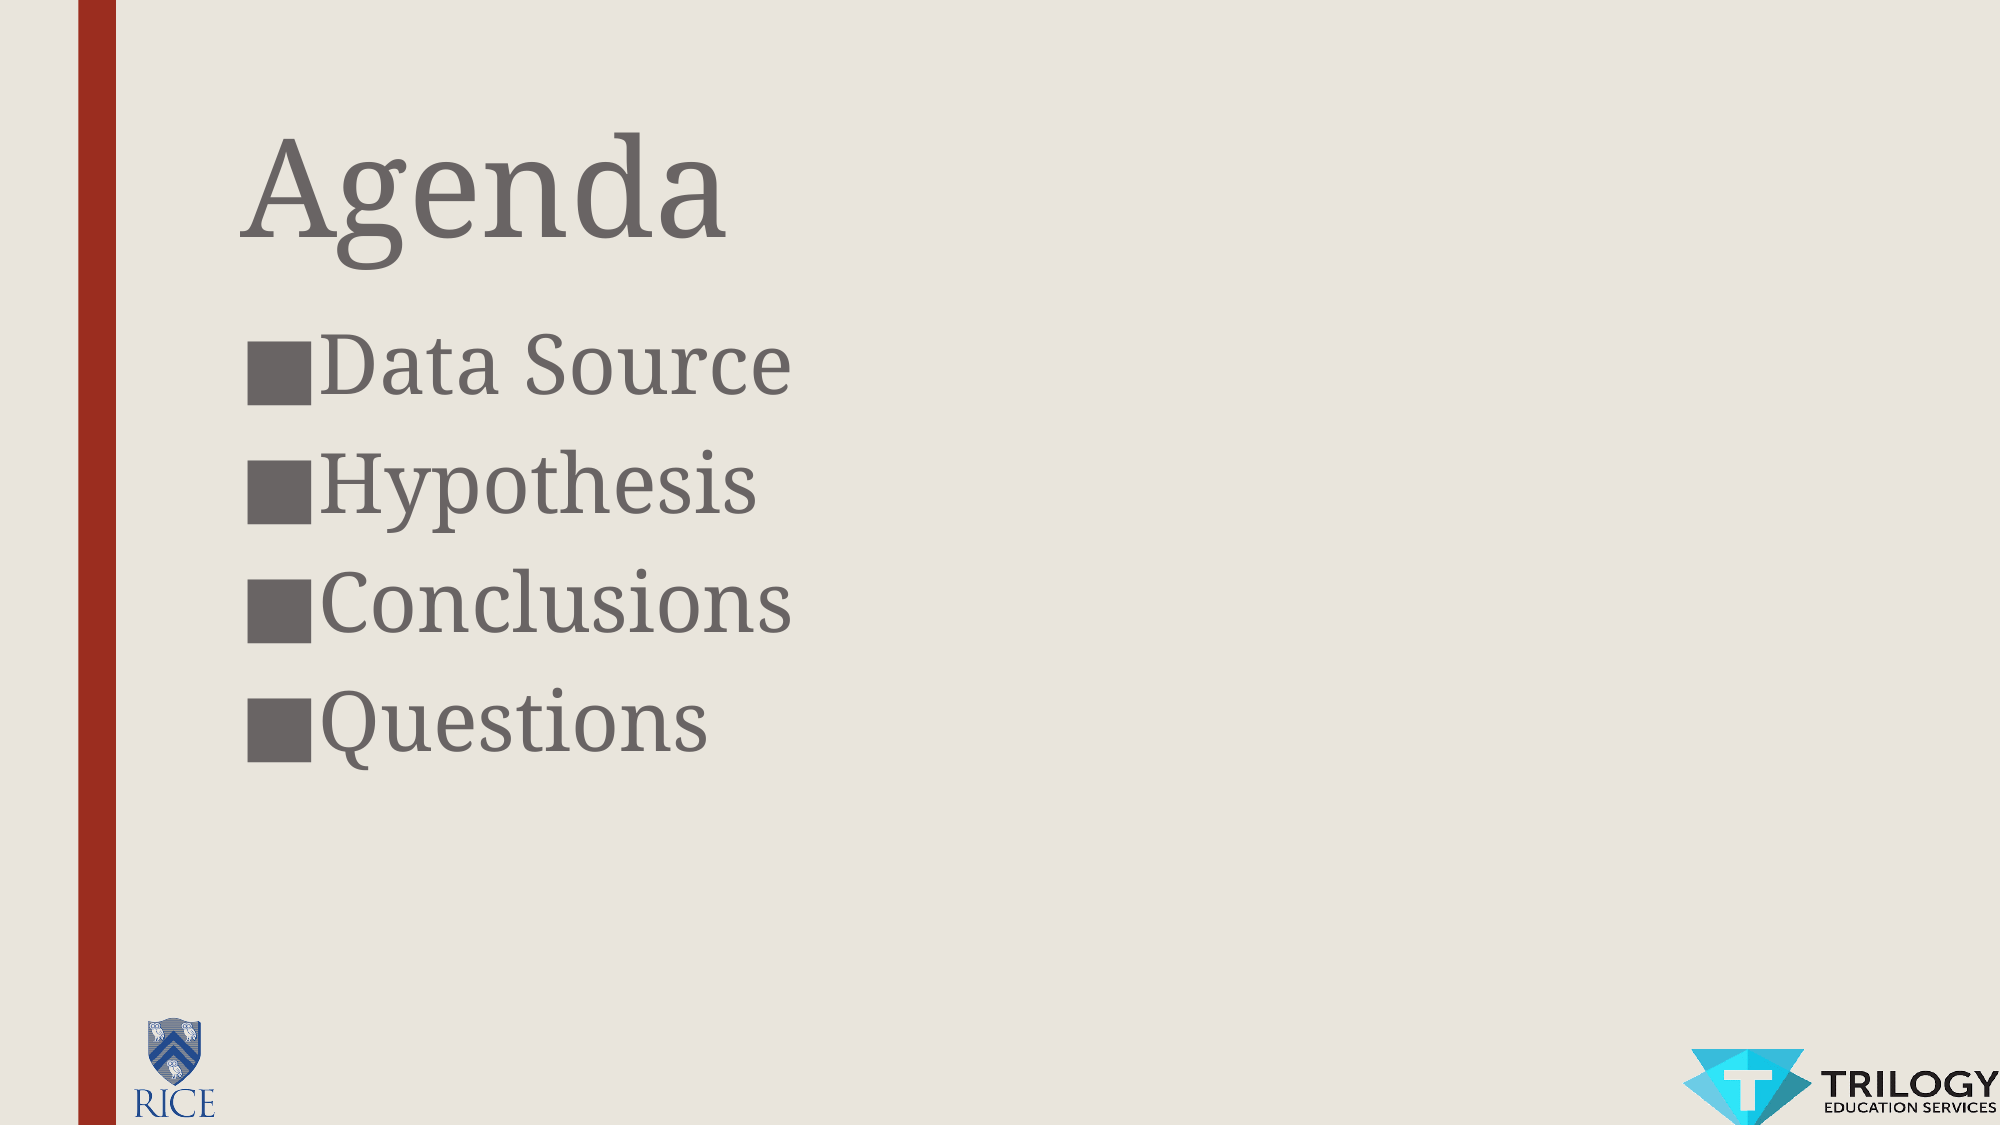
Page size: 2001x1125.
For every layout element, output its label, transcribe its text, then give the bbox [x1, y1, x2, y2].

title Agenda [225, 112, 1800, 311]
picture [1682, 1049, 1999, 1125]
picture [119, 1013, 229, 1122]
list Data Source Hypothesis Conclusions Questions [225, 311, 1800, 1040]
